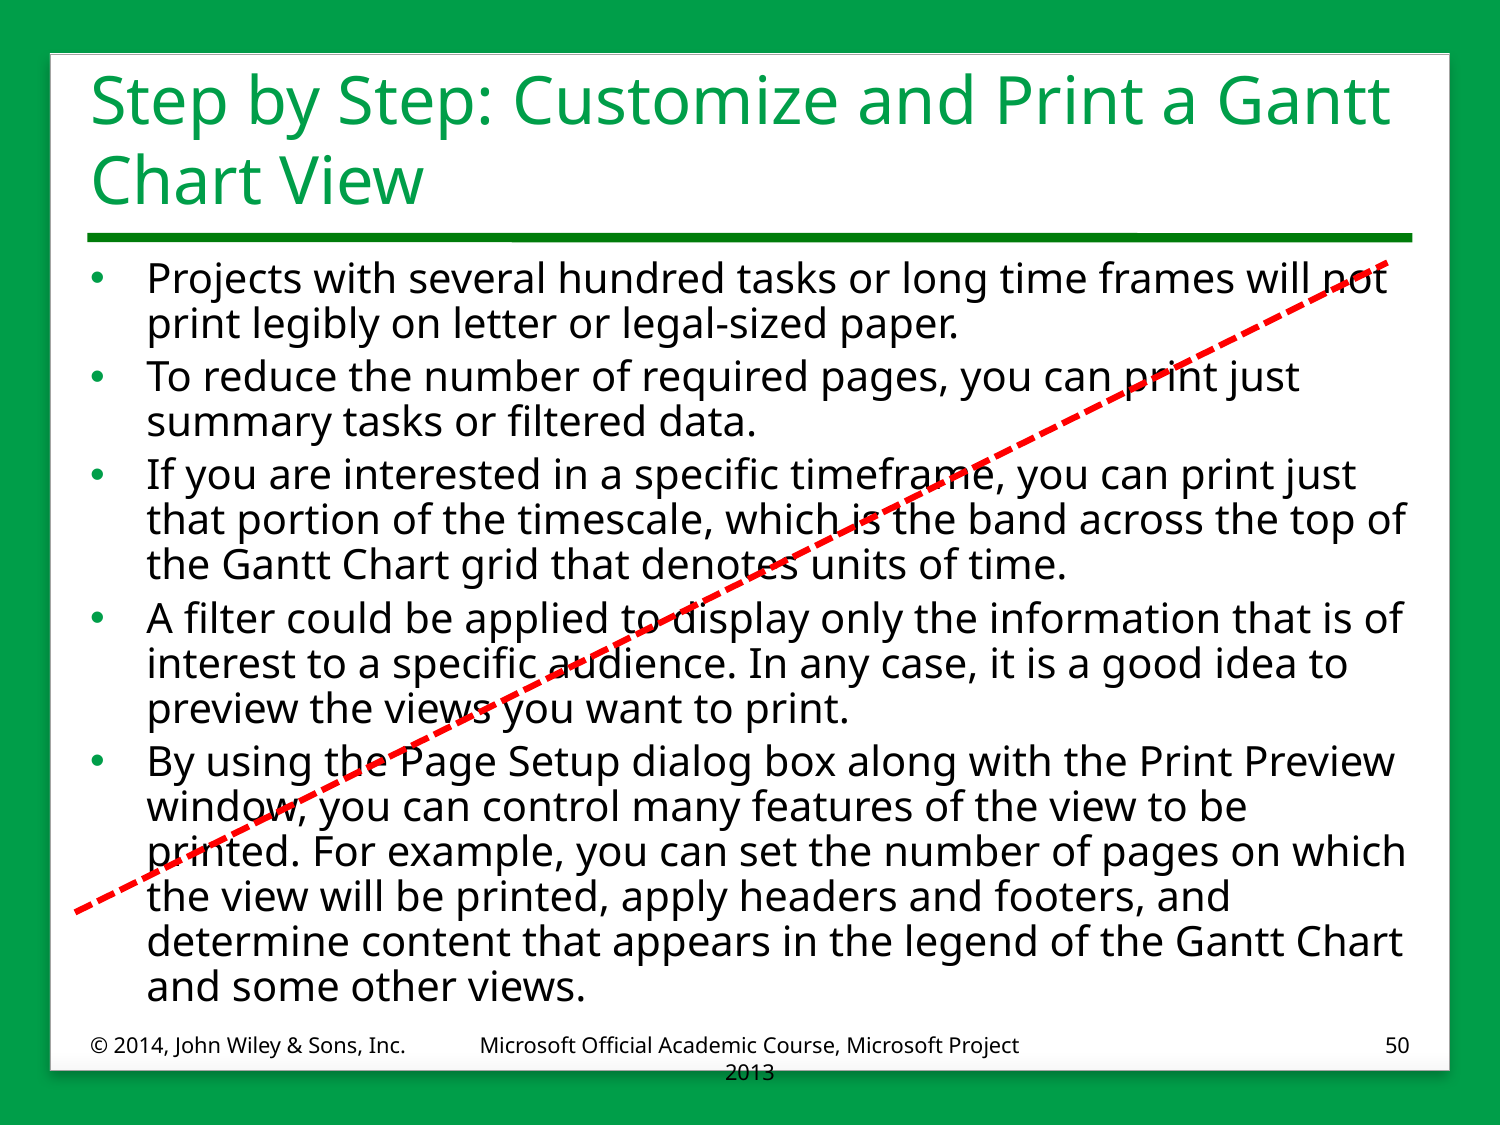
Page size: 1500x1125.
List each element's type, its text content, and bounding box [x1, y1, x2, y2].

slide_number 50 [1074, 1024, 1426, 1103]
list Projects with several hundred tasks or long time frames will not print legibly on letter or legal-sized paper. To reduce the number of required pages, you can print just summary tasks or filtered data. If you are interested in a specific timeframe, you can print just that portion of the timescale, which is the band across the top of the Gantt Chart grid that denotes units of time. A filter could be applied to display only the information that is of interest to a specific audience. In any case, it is a good idea to preview the views you want to print. By using the Page Setup dialog box along with the Print Preview window, you can control many features of the view to be printed. For example, you can set the number of pages on which the view will be printed, apply headers and footers, and determine content that appears in the legend of the Gantt Chart and some other views. [75, 249, 1425, 1063]
footer Microsoft Official Academic Course, Microsoft Project 2013 [449, 1024, 1051, 1103]
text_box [74, 262, 1388, 913]
title Step by Step: Customize and Print a Gantt Chart View [74, 74, 1426, 226]
slide_number © 2014, John Wiley & Sons, Inc. [74, 1024, 426, 1103]
